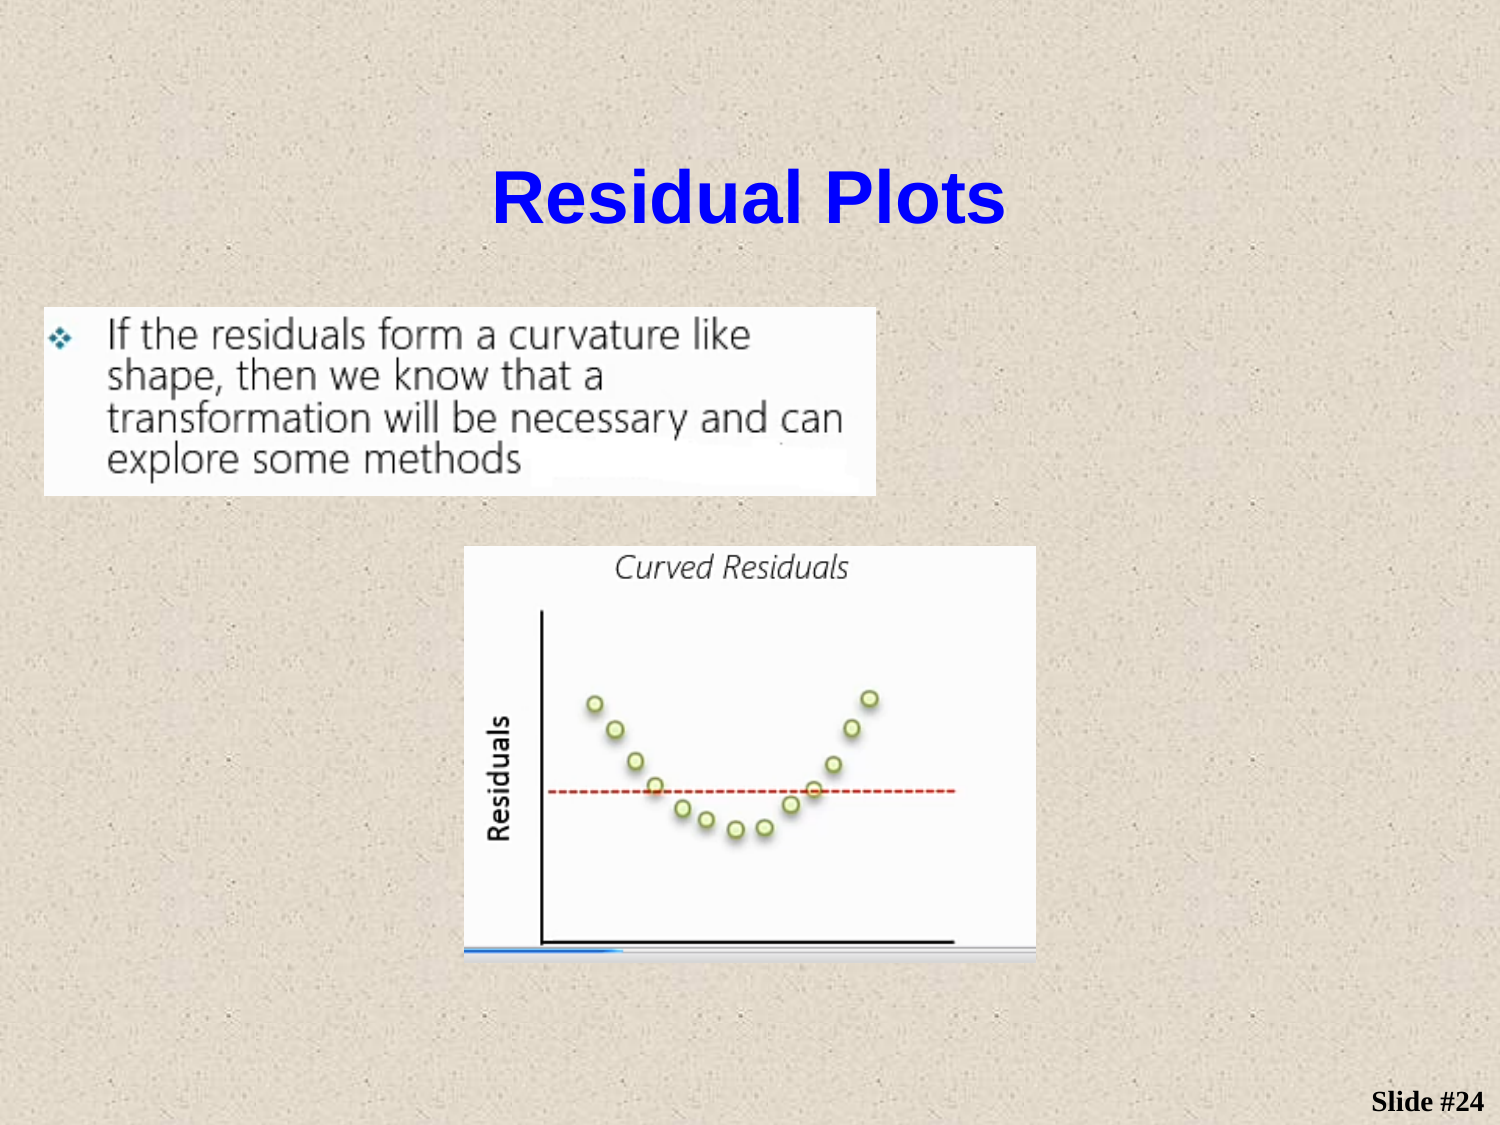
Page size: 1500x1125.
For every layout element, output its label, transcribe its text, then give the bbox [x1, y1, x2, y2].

title Residual Plots [112, 99, 1388, 288]
slide_number Slide #24 [1337, 1074, 1500, 1113]
picture [0, 0, 1500, 1125]
